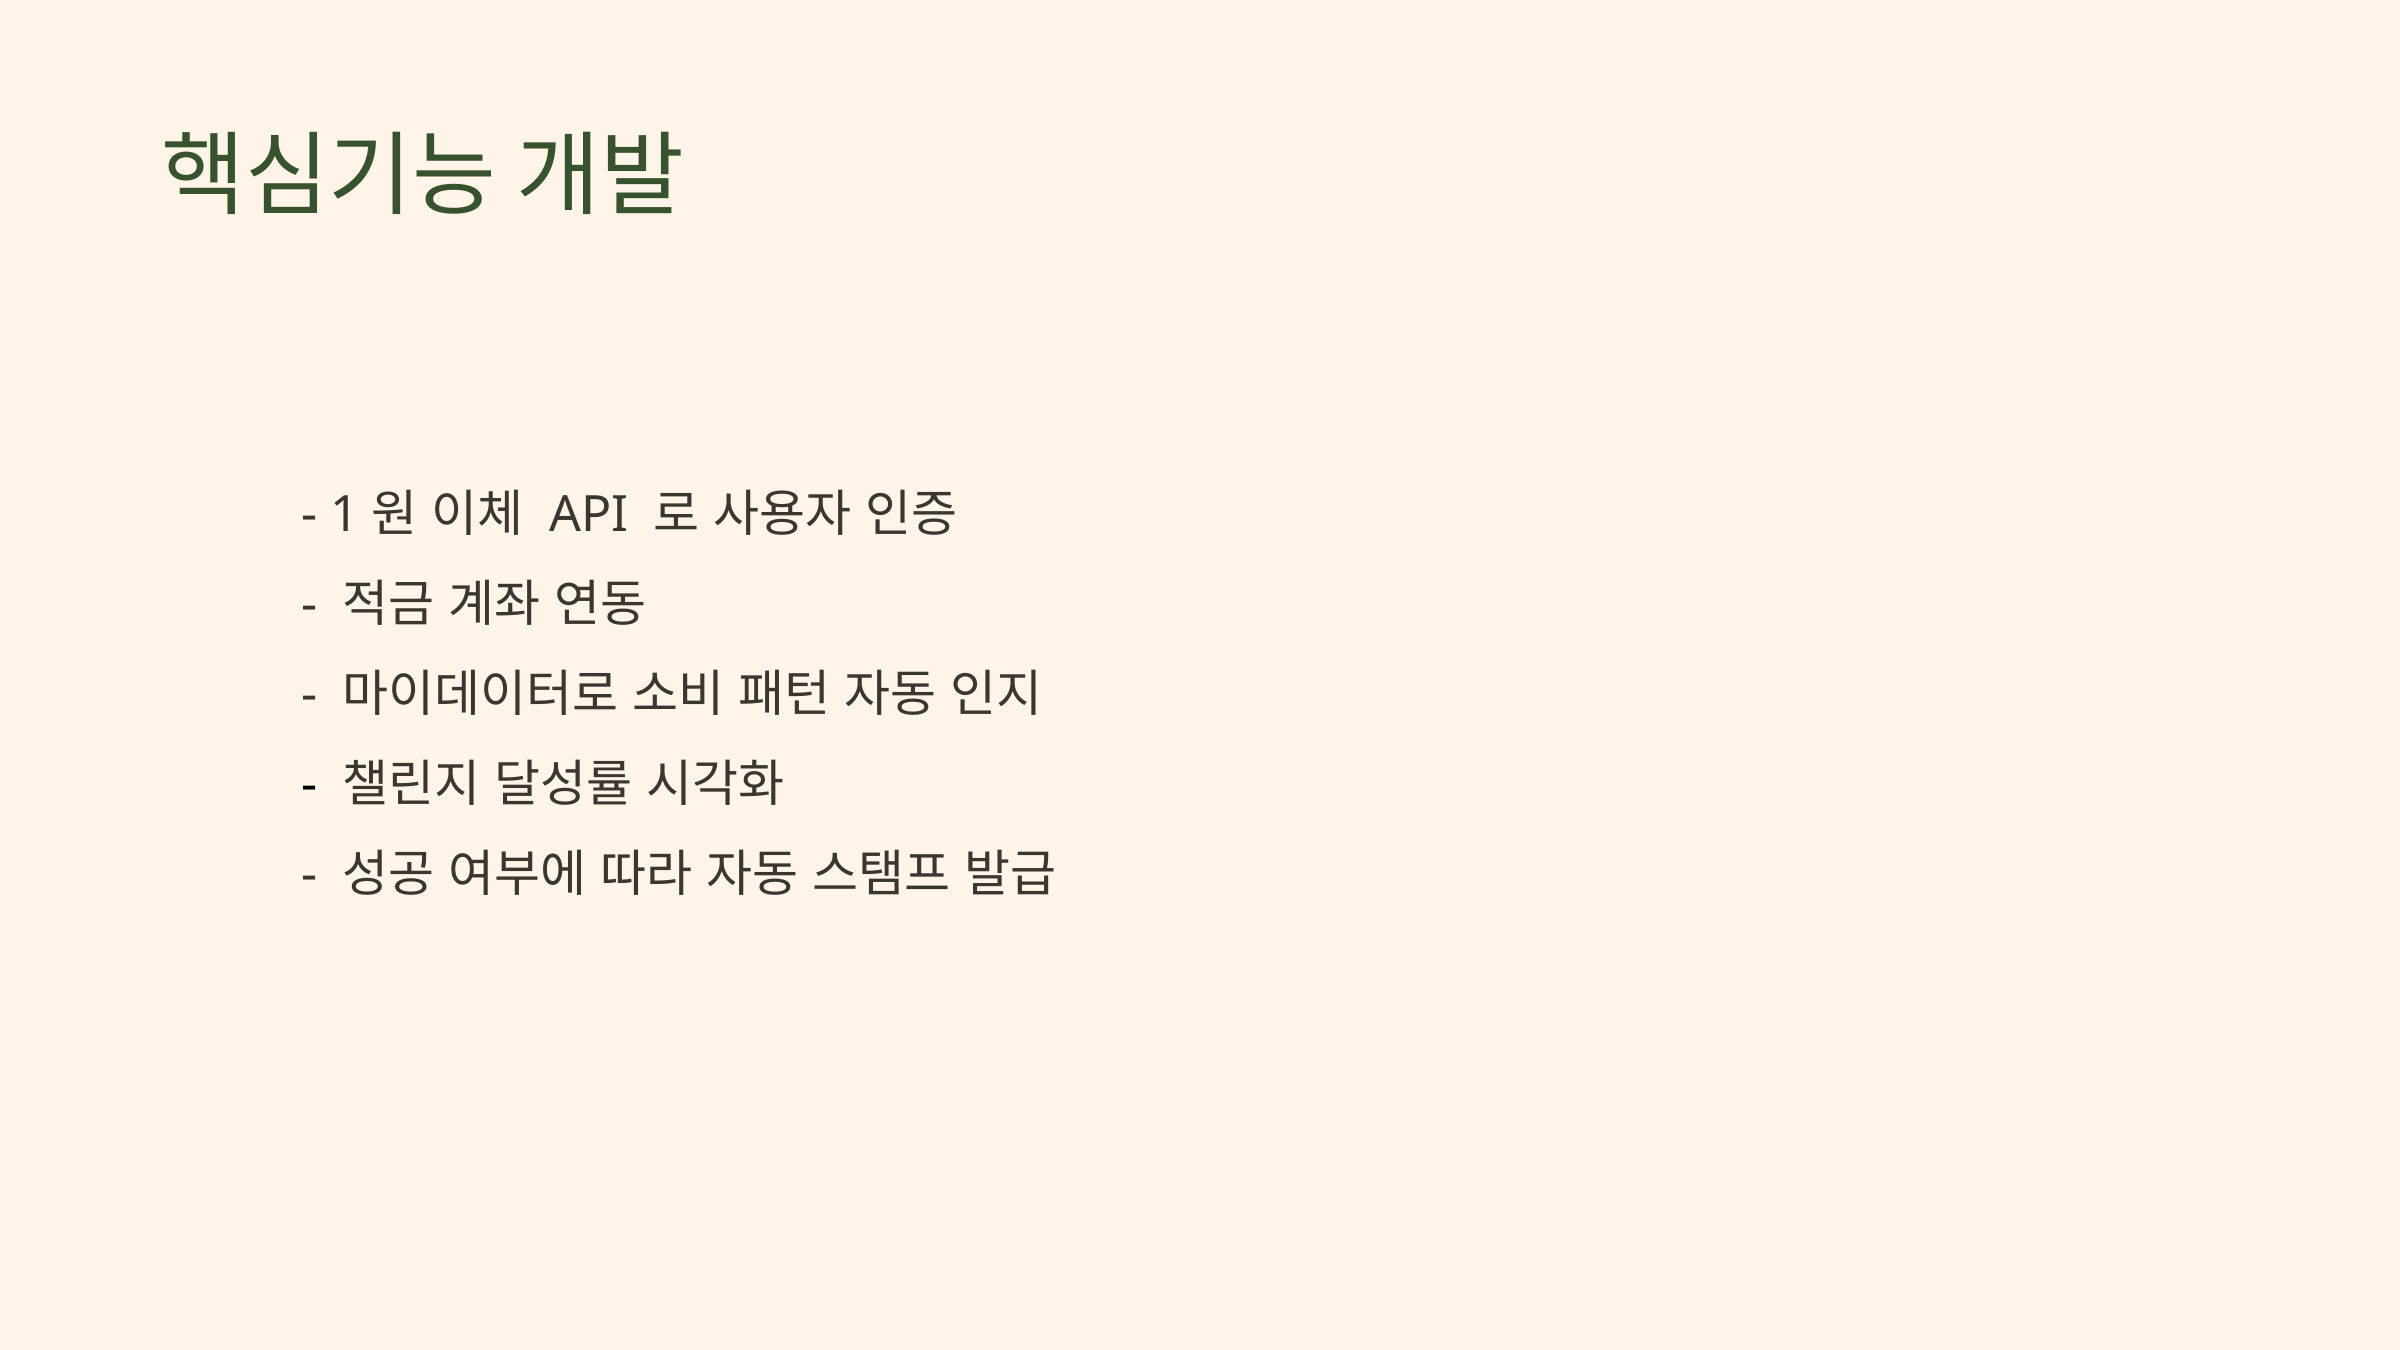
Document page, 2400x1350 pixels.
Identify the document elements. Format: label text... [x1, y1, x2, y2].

text_box 핵심기능 개발 [146, 104, 876, 218]
text_box - 1원 이체 API 로 사용자 인증 - 적금 계좌 연동 - 마이데이터로 소비 패턴 자동 인지 - 챌린지 달성률 시각화 - 성공 여부에 따라 자동 스탬프 발급 [286, 443, 999, 907]
